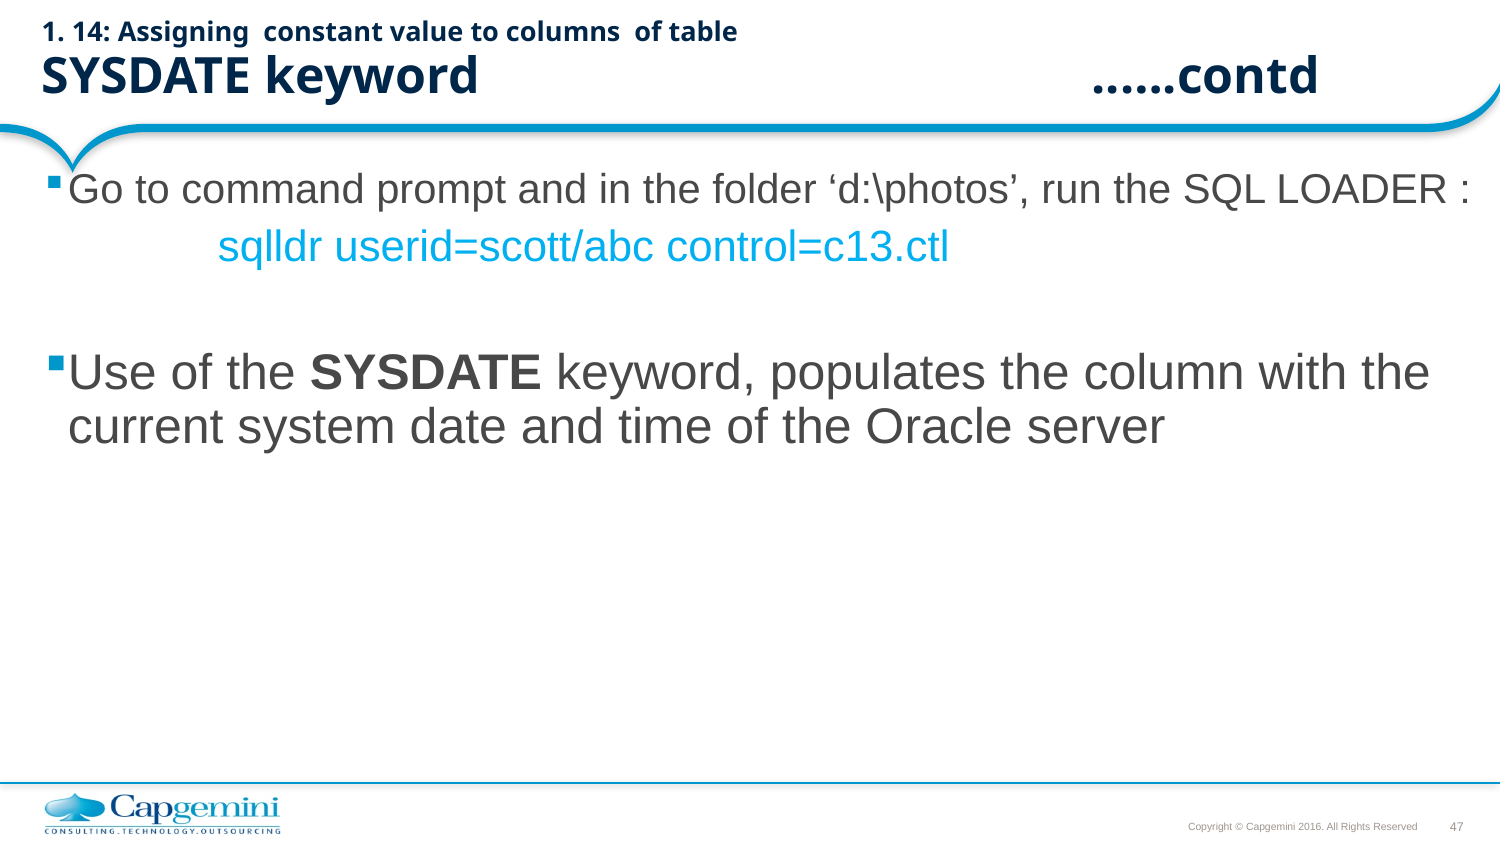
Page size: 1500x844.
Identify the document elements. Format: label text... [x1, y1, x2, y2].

title 1. 14: Assigning constant value to columns of table SYSDATE keyword ..….contd [0, 0, 1500, 124]
picture [44, 792, 281, 835]
list Go to command prompt and in the folder ‘d:\photos’, run the SQL LOADER : sqlldr userid=scott/abc control=c13.ctl Use of the SYSDATE keyword, populates the column with the current system date and time of the Oracle server [29, 157, 1500, 780]
